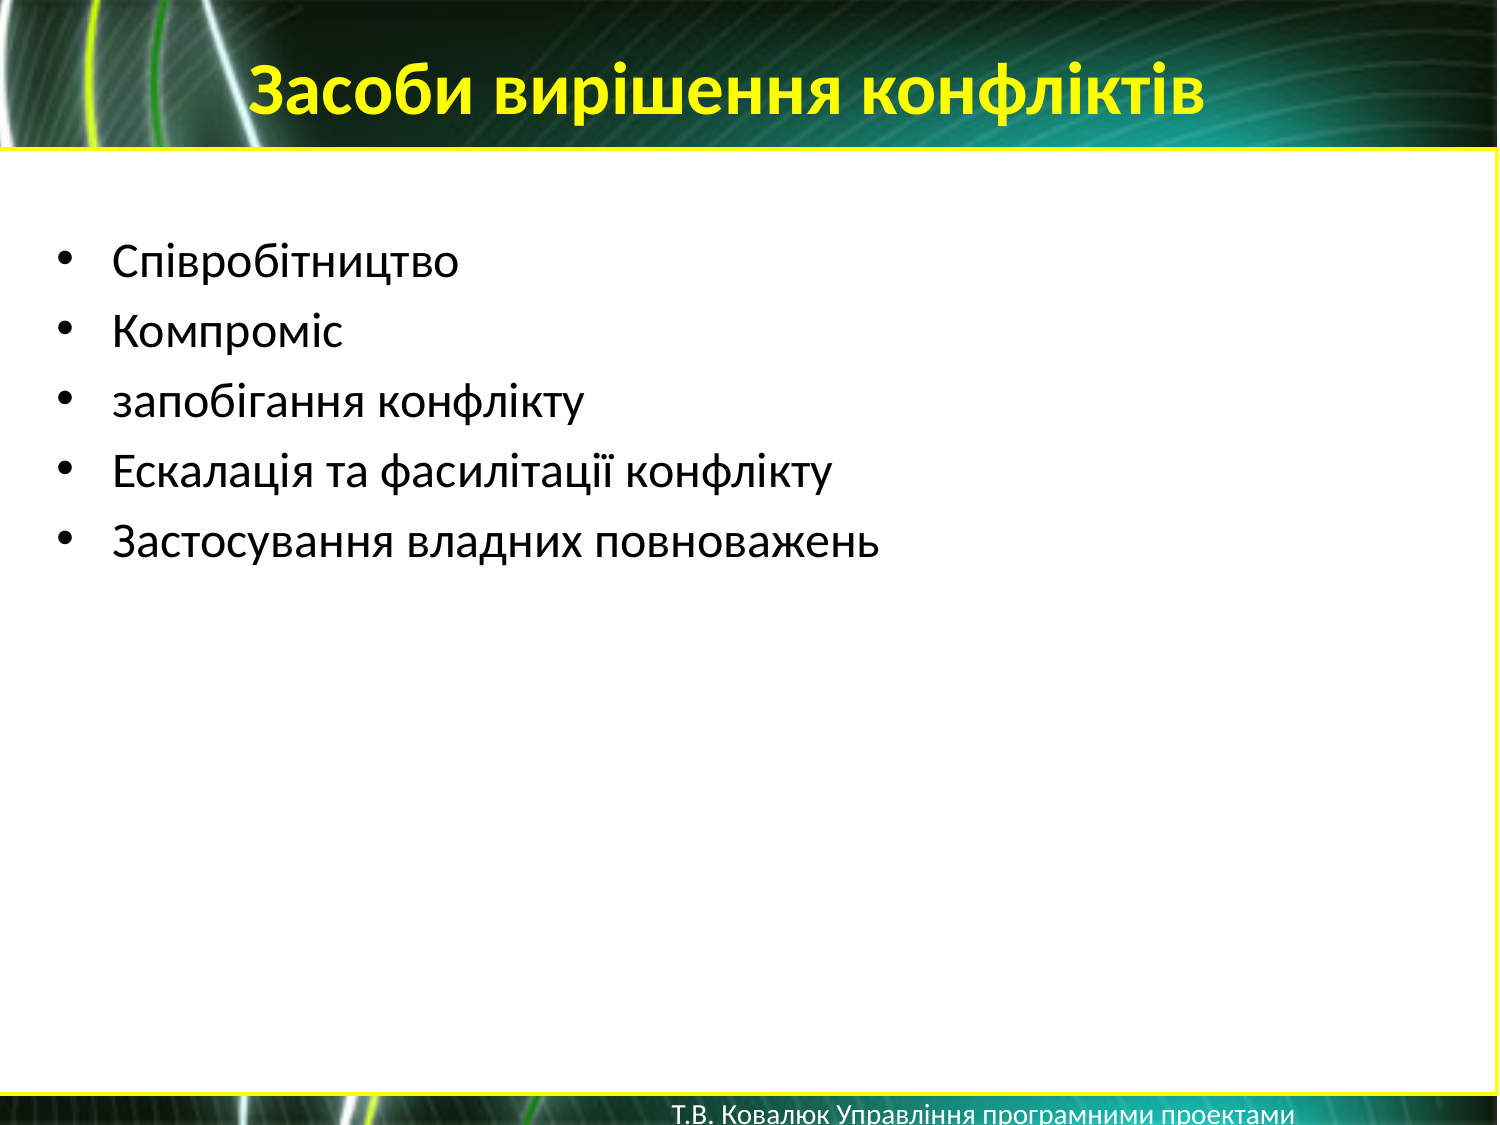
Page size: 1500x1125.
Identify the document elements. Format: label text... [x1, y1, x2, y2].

title Засоби вирішення конфліктів [53, 19, 1404, 149]
list Співробітництво Компроміс запобігання конфлікту Ескалація та фасилітації конфлікту Застосування владних повноважень [41, 219, 1392, 657]
picture [1181, 1112, 1188, 1122]
picture [1002, 1112, 1009, 1122]
picture [0, 1096, 1497, 1125]
picture [871, 1112, 878, 1122]
picture [1043, 1112, 1050, 1122]
picture [0, 0, 1497, 147]
